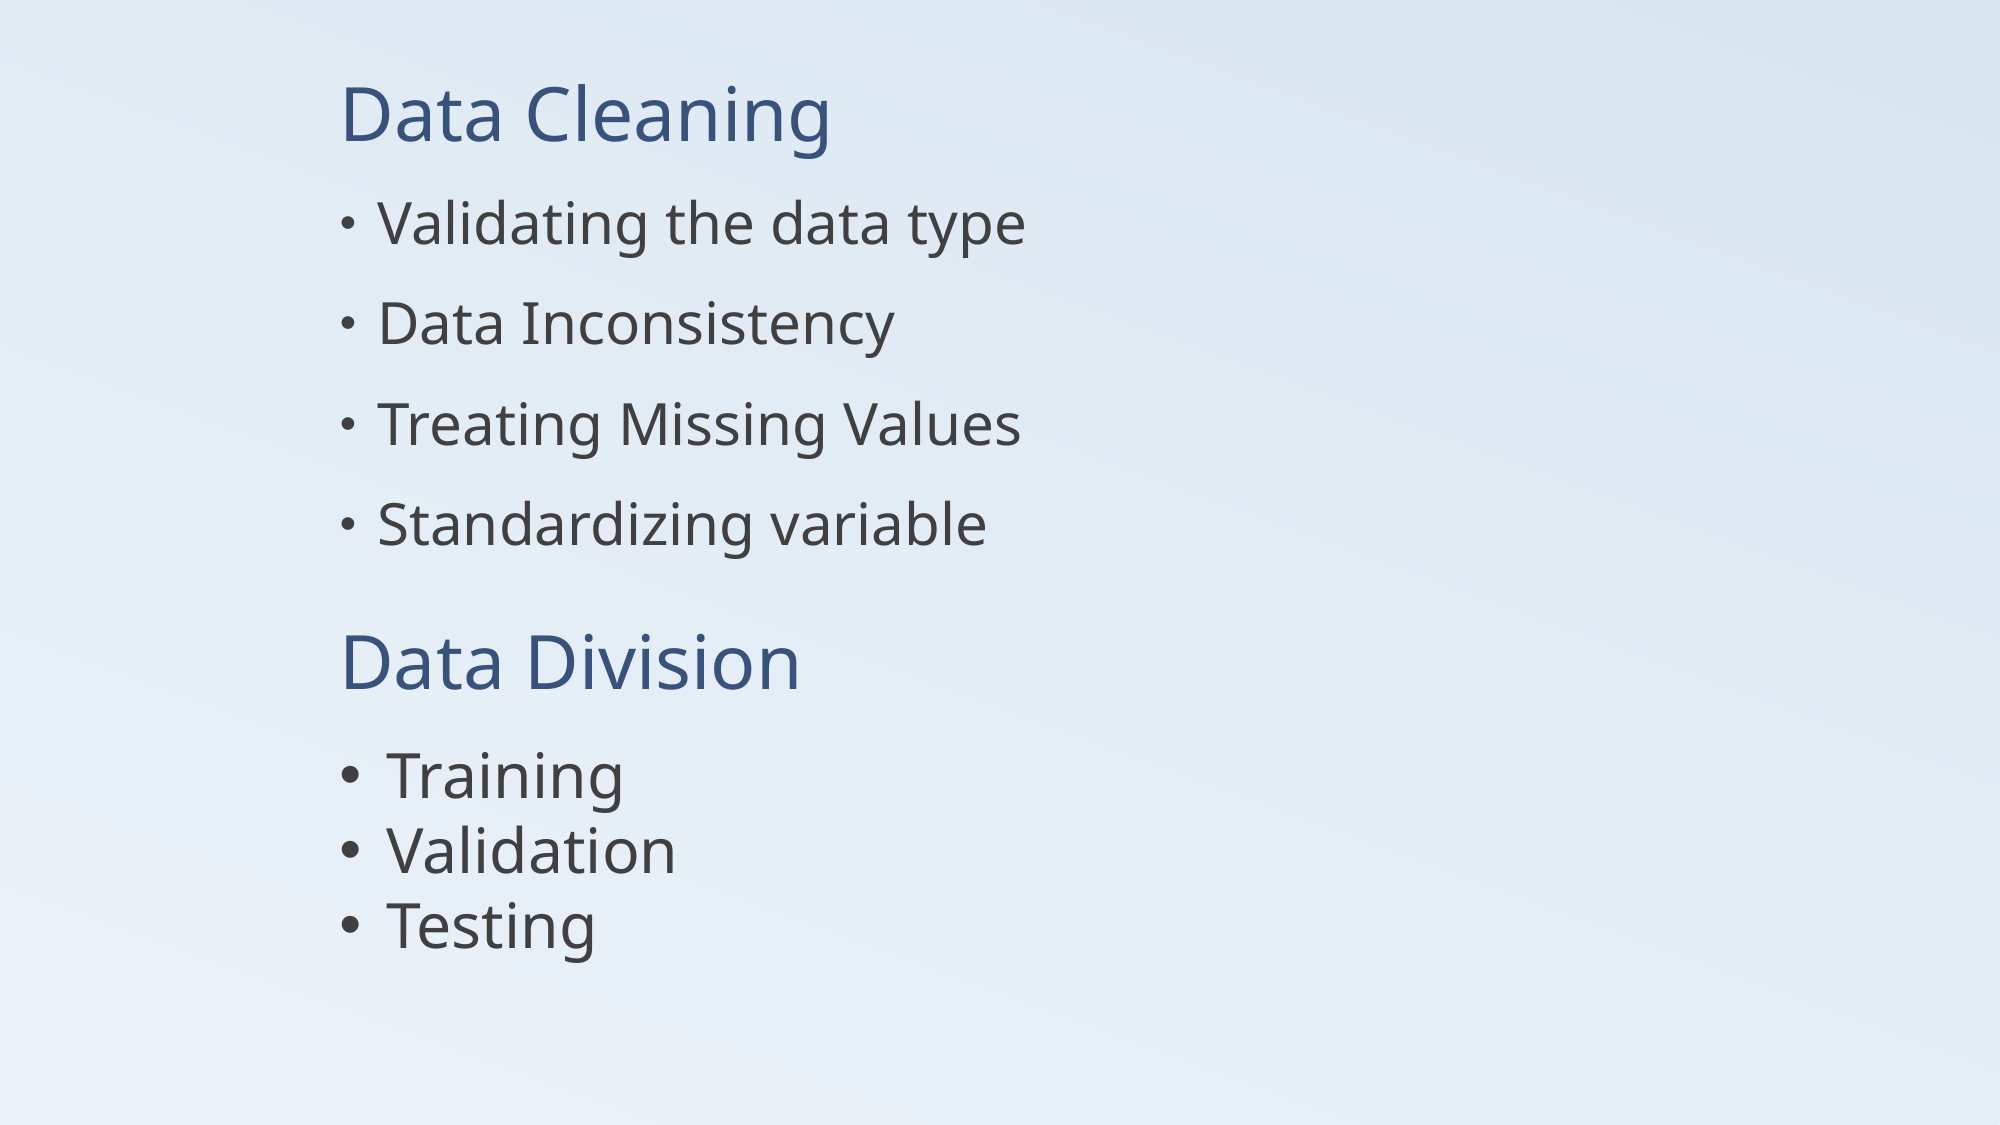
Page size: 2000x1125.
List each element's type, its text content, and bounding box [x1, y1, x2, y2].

title Data Cleaning [324, 44, 1675, 164]
list Validating the data type Data Inconsistency Treating Missing Values Standardizing variable [324, 186, 1675, 585]
text_box Data Division Training Validation Testing [324, 624, 1054, 969]
